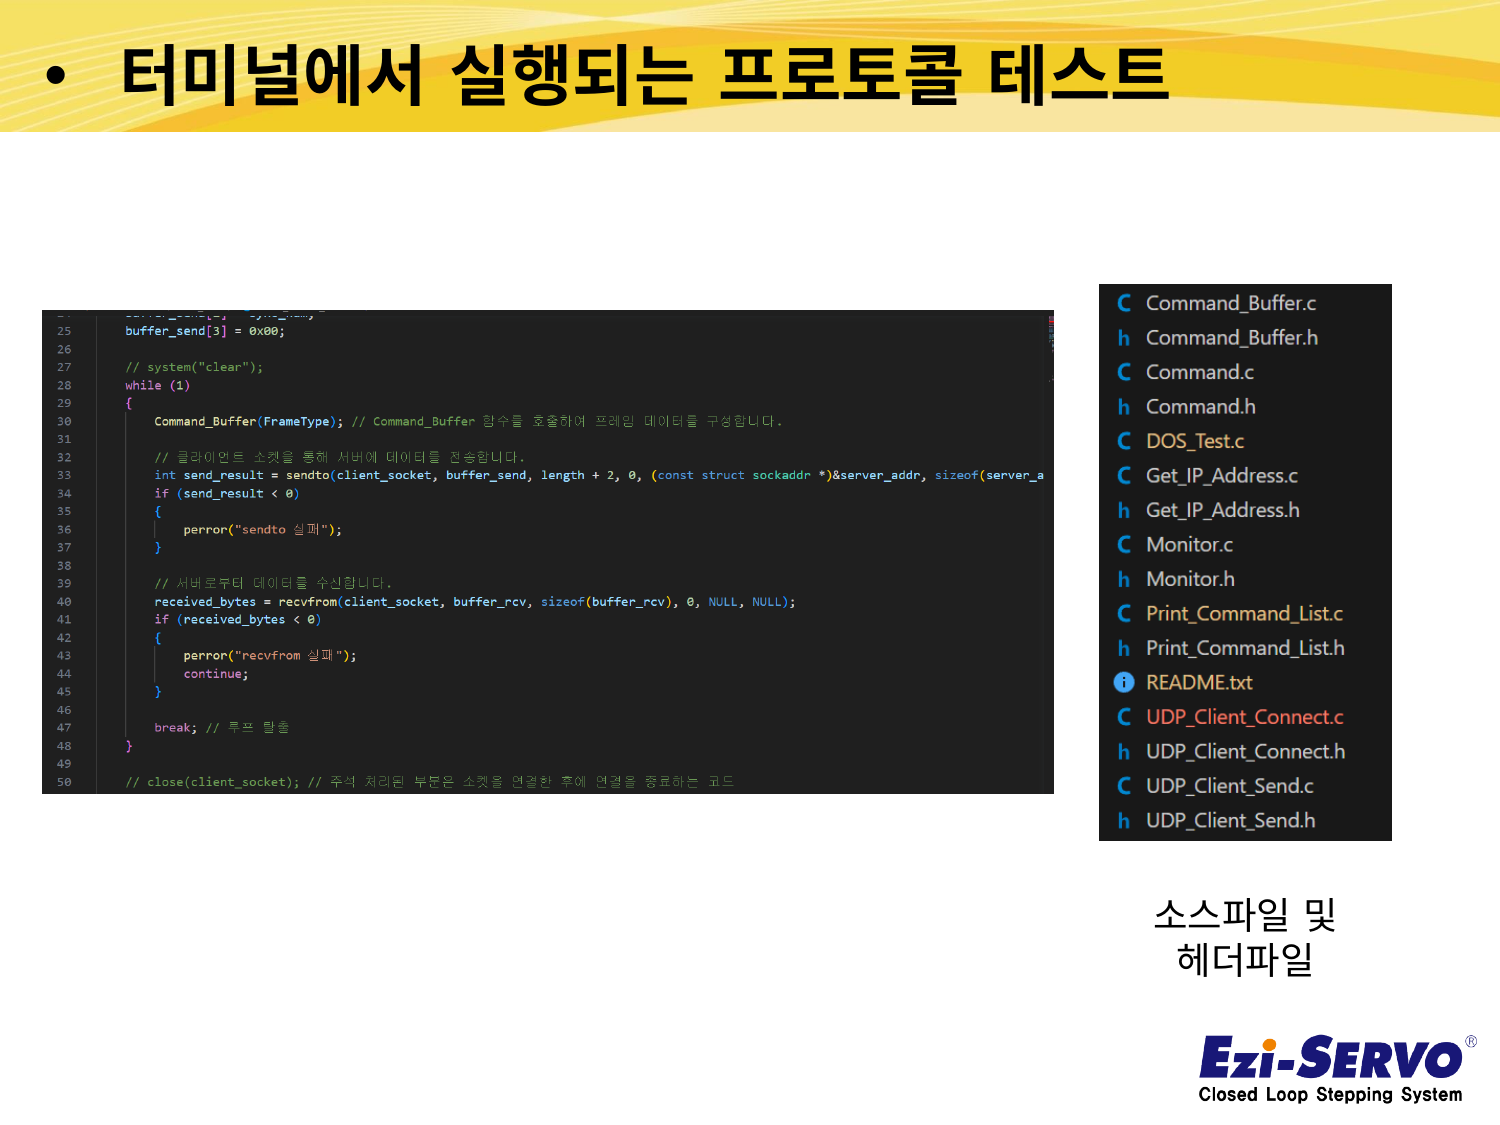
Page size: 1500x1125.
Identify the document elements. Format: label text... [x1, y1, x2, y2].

picture [1199, 1034, 1477, 1104]
picture [42, 309, 1055, 794]
picture [1099, 284, 1392, 841]
text_box 터미널에서 실행되는 프로토콜 테스트 [42, 32, 1446, 221]
text_box 소스파일 및 헤더파일 [1123, 884, 1368, 990]
picture [0, 0, 1500, 132]
